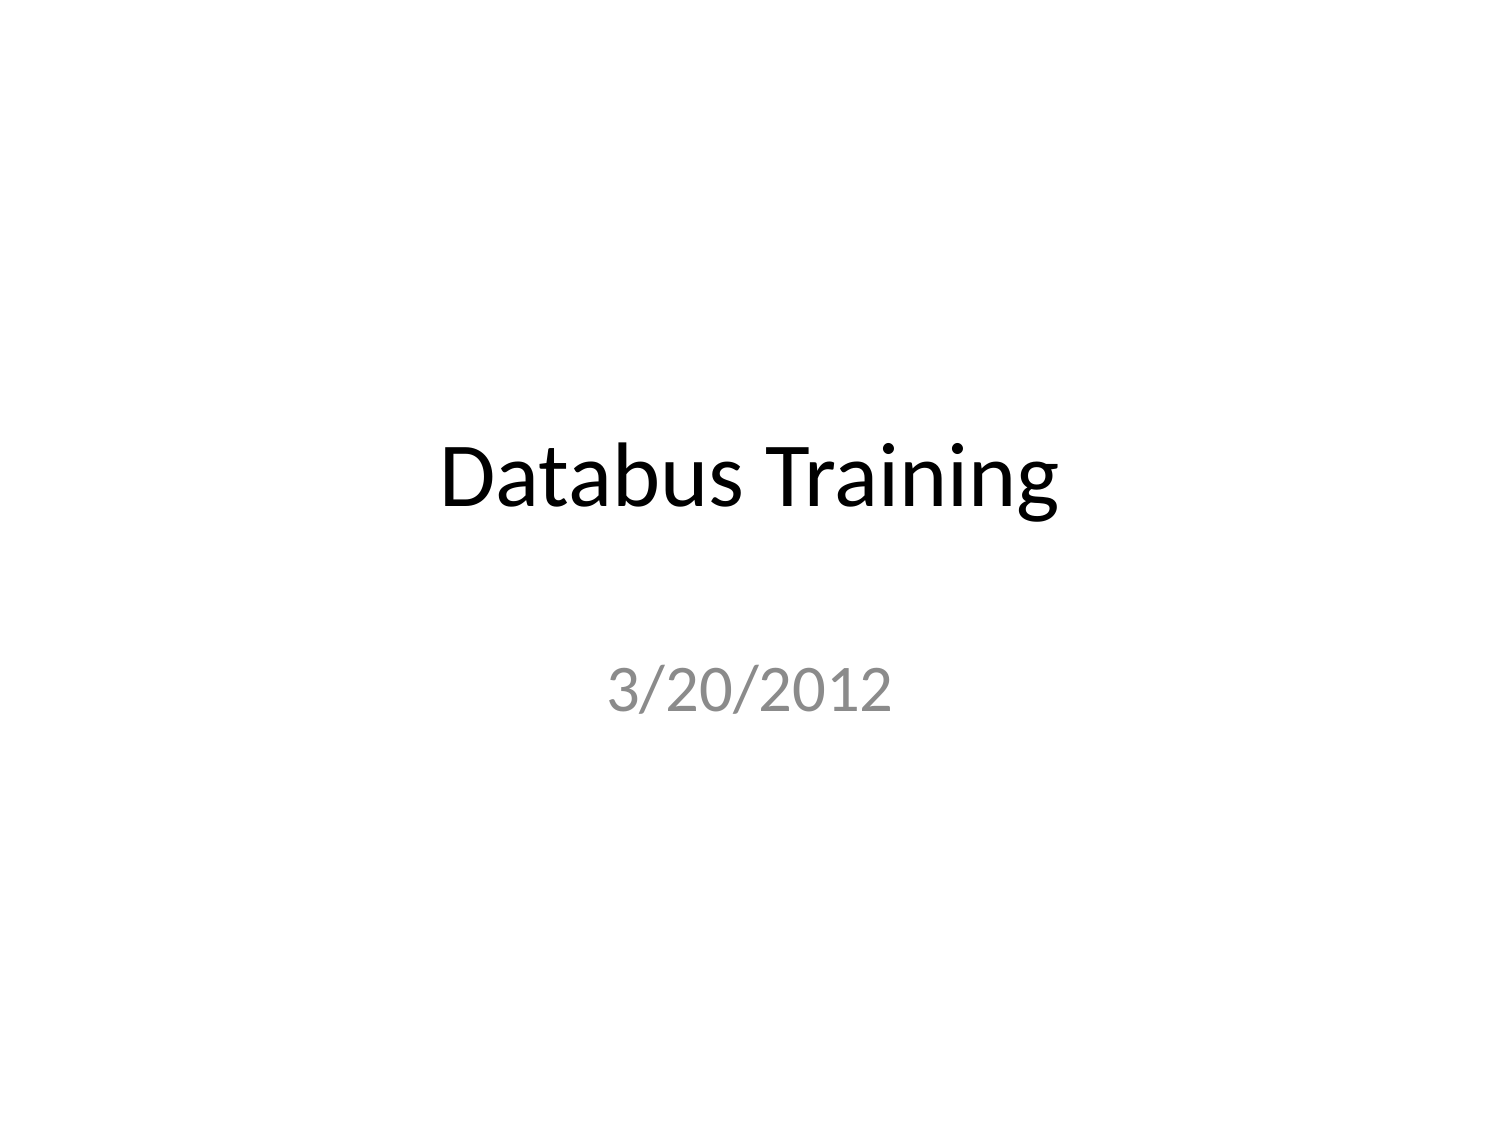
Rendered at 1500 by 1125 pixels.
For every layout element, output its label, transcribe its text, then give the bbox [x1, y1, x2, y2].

subtitle 3/20/2012 [225, 637, 1275, 925]
title Databus Training [112, 349, 1388, 591]
